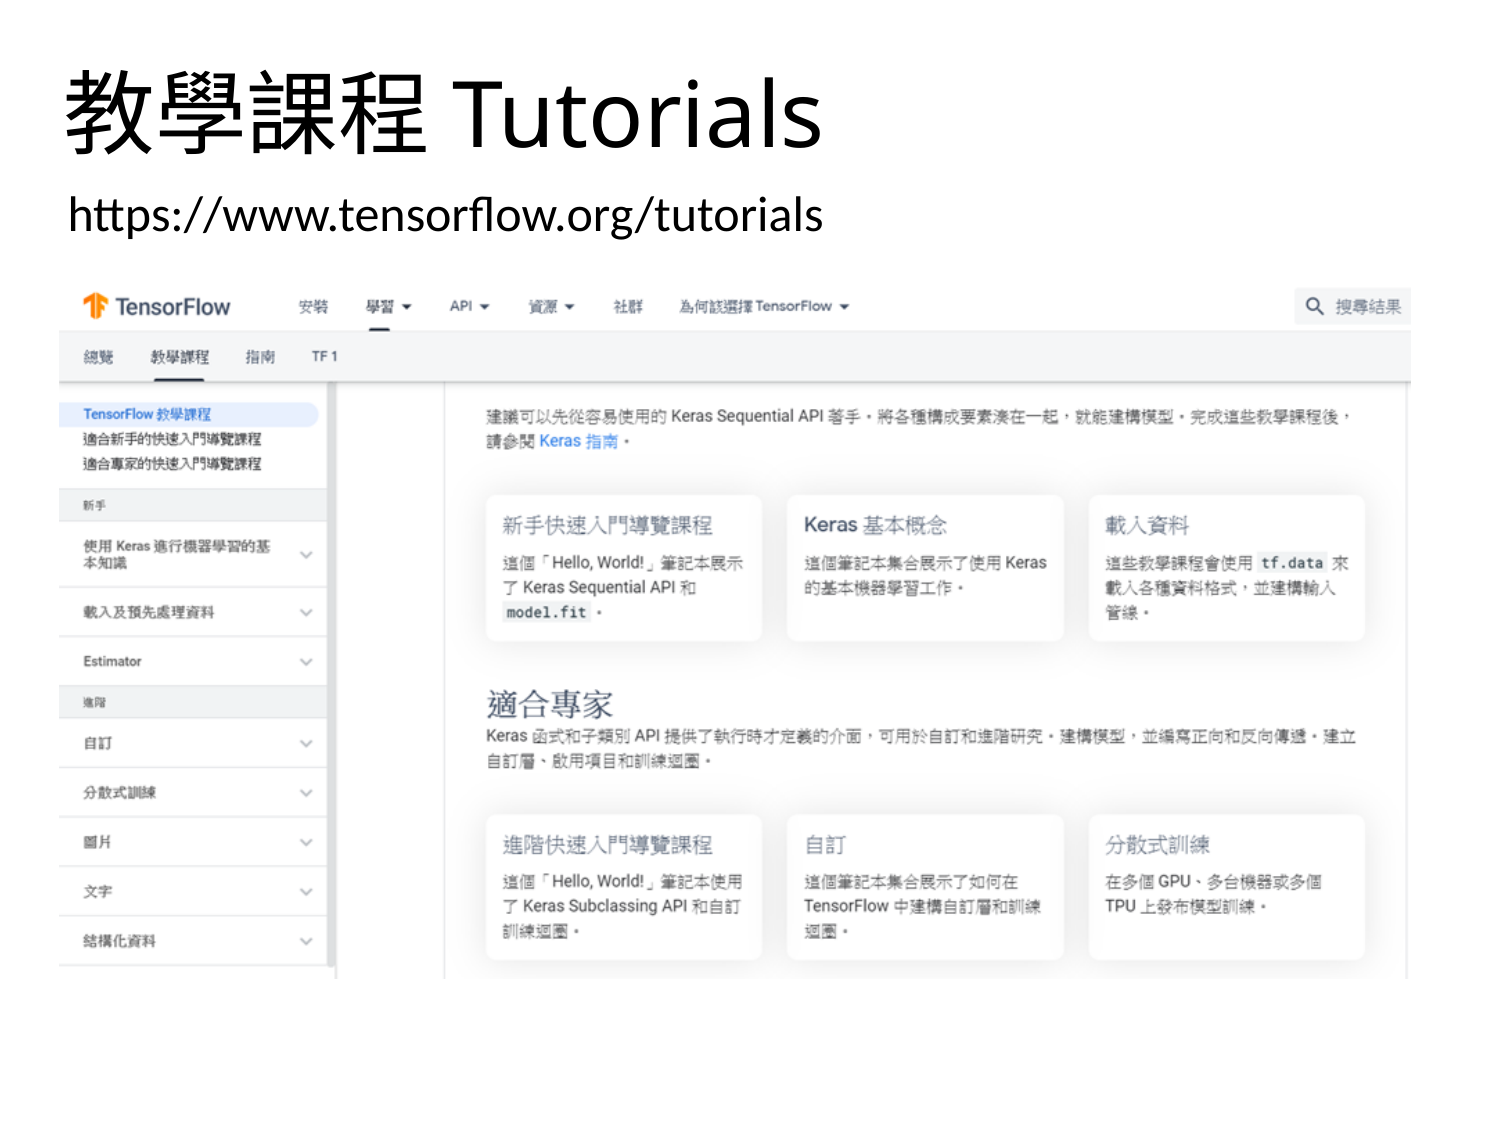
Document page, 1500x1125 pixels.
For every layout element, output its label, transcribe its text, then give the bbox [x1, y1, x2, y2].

title 教學課程Tutorials [48, 51, 1343, 186]
picture [59, 282, 1411, 979]
text_box https://www.tensorflow.org/tutorials [52, 173, 839, 249]
